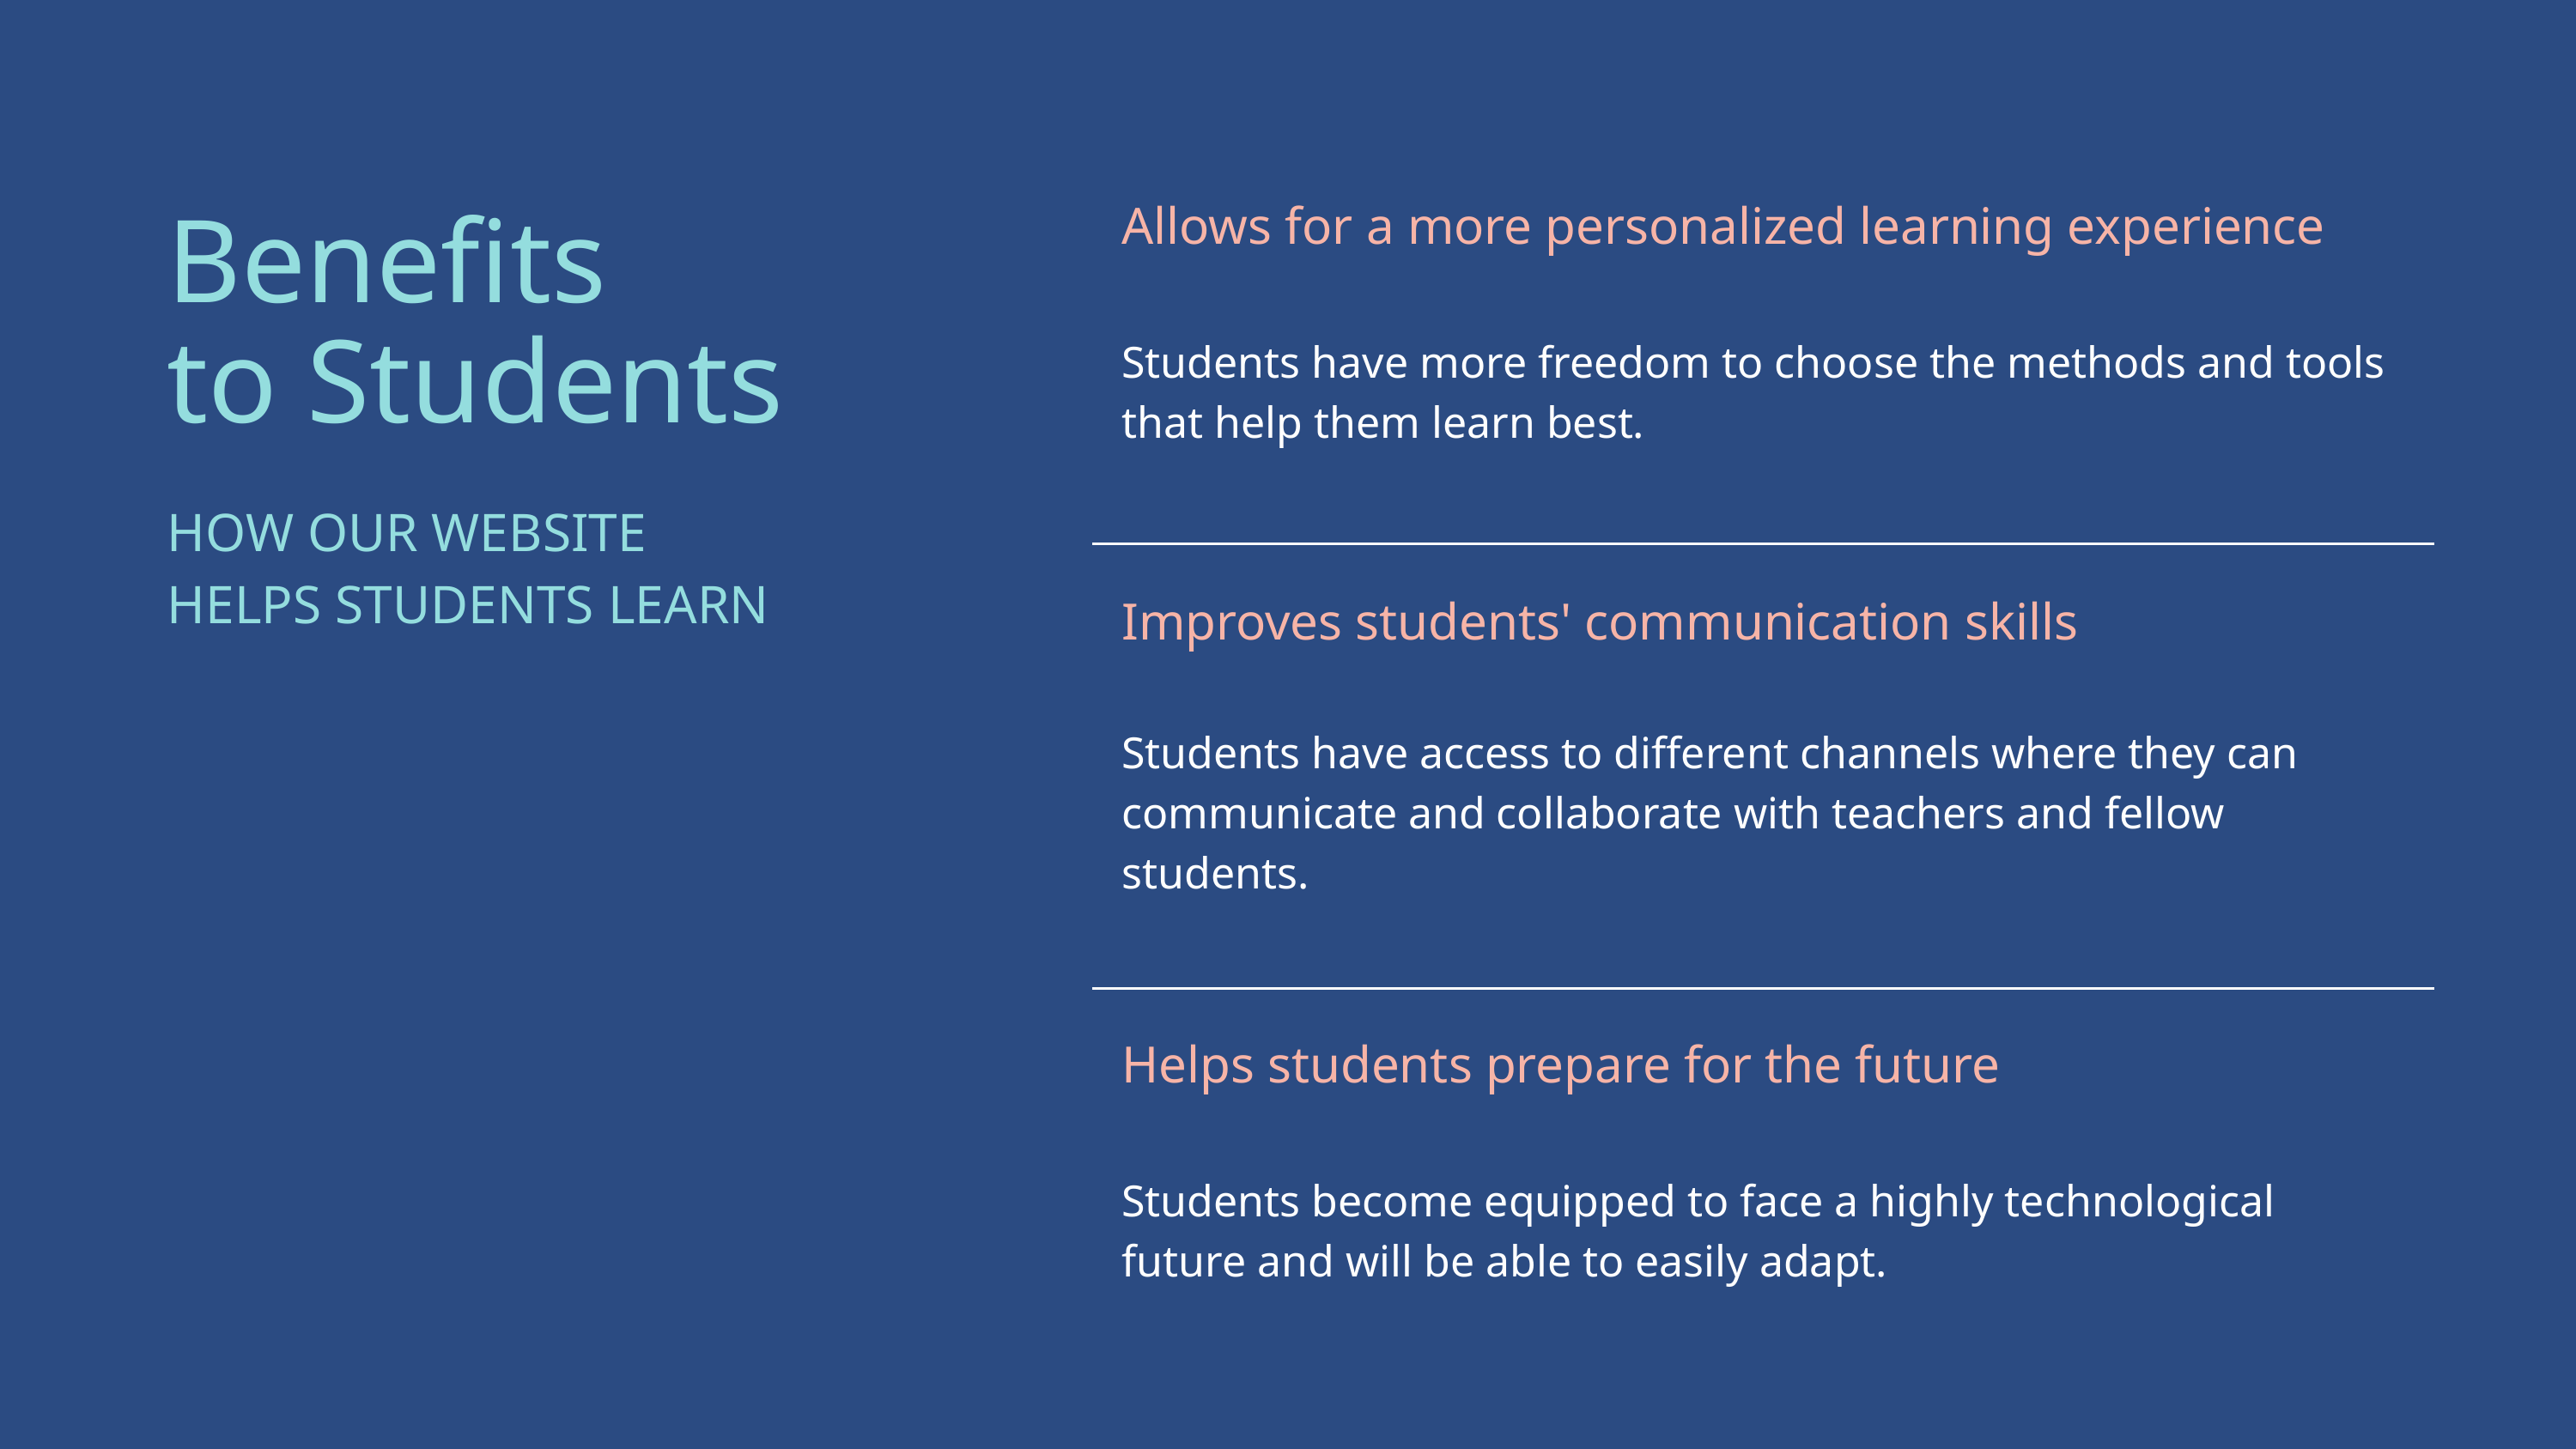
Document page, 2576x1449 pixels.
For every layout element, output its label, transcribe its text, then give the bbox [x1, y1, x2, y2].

table_cell Helps students prepare for the future [1098, 990, 2428, 1133]
table_header Allows for a more personalized learning experience [1098, 152, 2428, 295]
table_cell Students have access to different channels where they can communicate and collaborate with teachers and fellow students. [1098, 697, 2428, 987]
table_cell Students become equipped to face a highly technological future and will be able to easily adapt. [1098, 1139, 2428, 1320]
table_cell Improves students' communication skills [1098, 545, 2428, 692]
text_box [167, 196, 981, 630]
table_cell Students have more freedom to choose the methods and tools that help them learn best. [1098, 301, 2428, 543]
